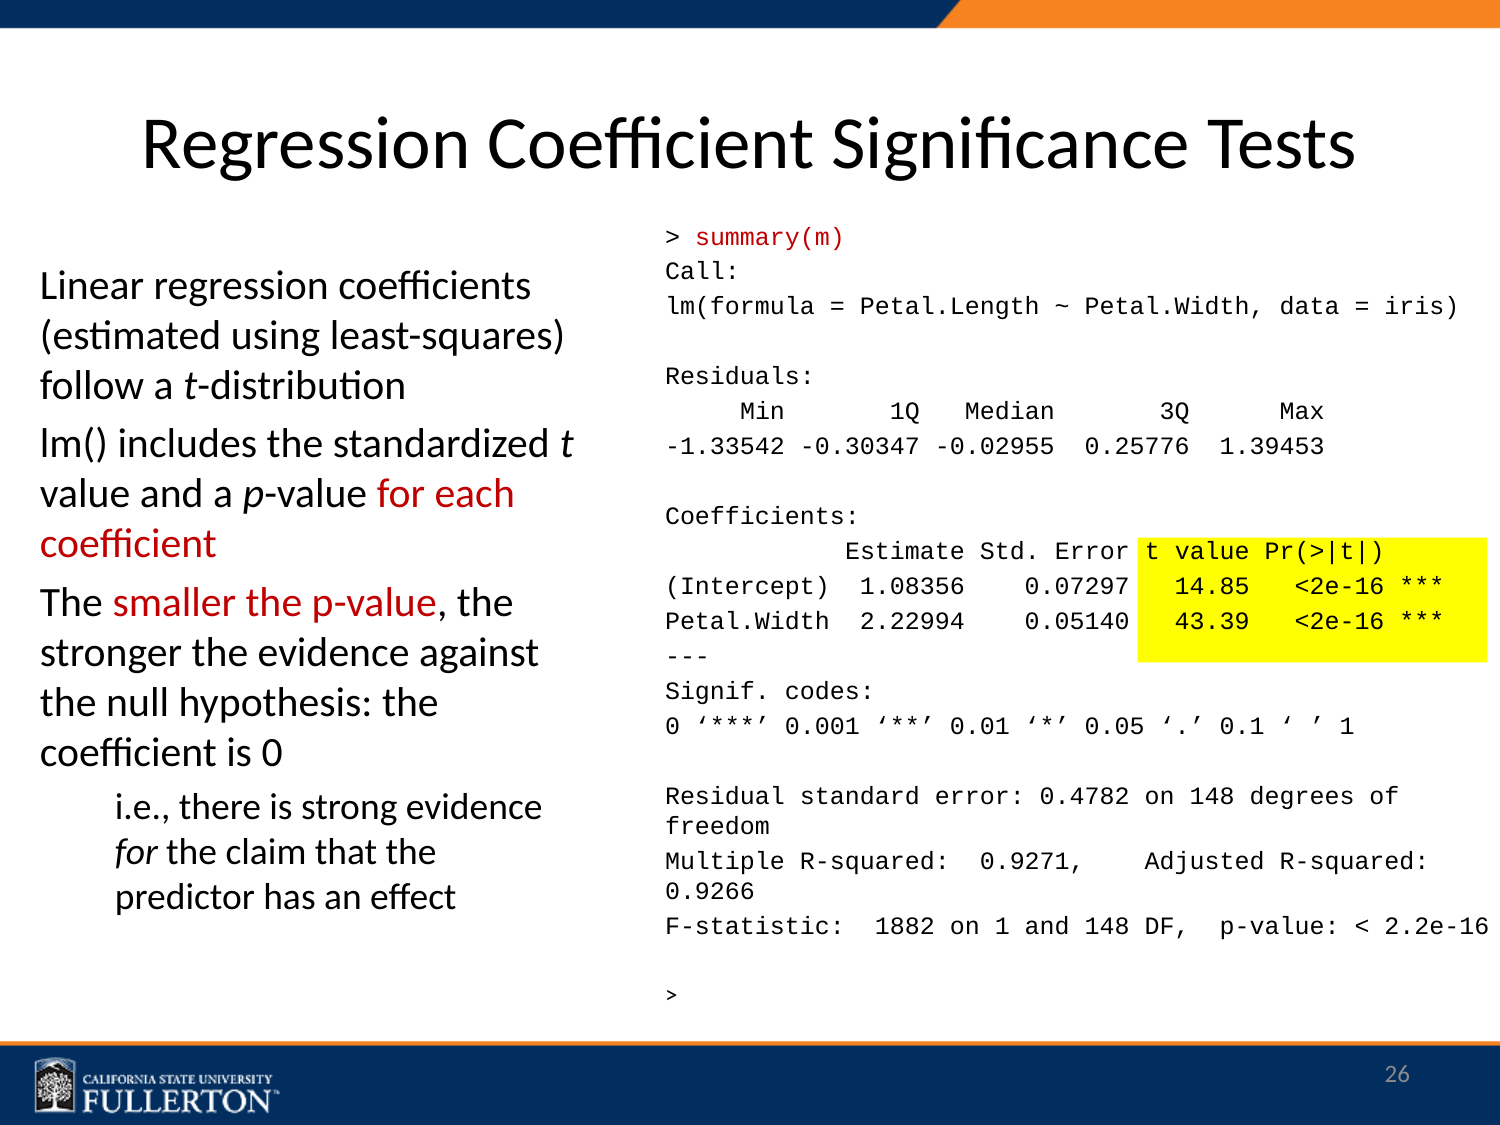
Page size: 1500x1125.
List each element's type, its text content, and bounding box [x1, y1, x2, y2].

list > summary(m) Call: lm(formula = Petal.Length ~ Petal.Width, data = iris) Residuals: Min 1Q Median 3Q Max -1.33542 -0.30347 -0.02955 0.25776 1.39453 Coefficients: Estimate Std. Error t value Pr(>|t|) (Intercept) 1.08356 0.07297 14.85 <2e-16 *** Petal.Width 2.22994 0.05140 43.39 <2e-16 *** --- Signif. codes: 0 ‘***’ 0.001 ‘**’ 0.01 ‘*’ 0.05 ‘.’ 0.1 ‘ ’ 1 Residual standard error: 0.4782 on 148 degrees of freedom Multiple R-squared: 0.9271, Adjusted R-squared: 0.9266 F-statistic: 1882 on 1 and 148 DF, p-value: < 2.2e-16 > [650, 212, 1500, 955]
title Regression Coefficient Significance Tests [75, 45, 1425, 233]
picture [0, 0, 1500, 1125]
list Linear regression coefficients (estimated using least-squares) follow a t-distribution lm() includes the standardized t value and a p-value for each coefficient The smaller the p-value, the stronger the evidence against the null hypothesis: the coefficient is 0 i.e., there is strong evidence for the claim that the predictor has an effect [24, 249, 600, 993]
slide_number 26 [1074, 1042, 1425, 1103]
